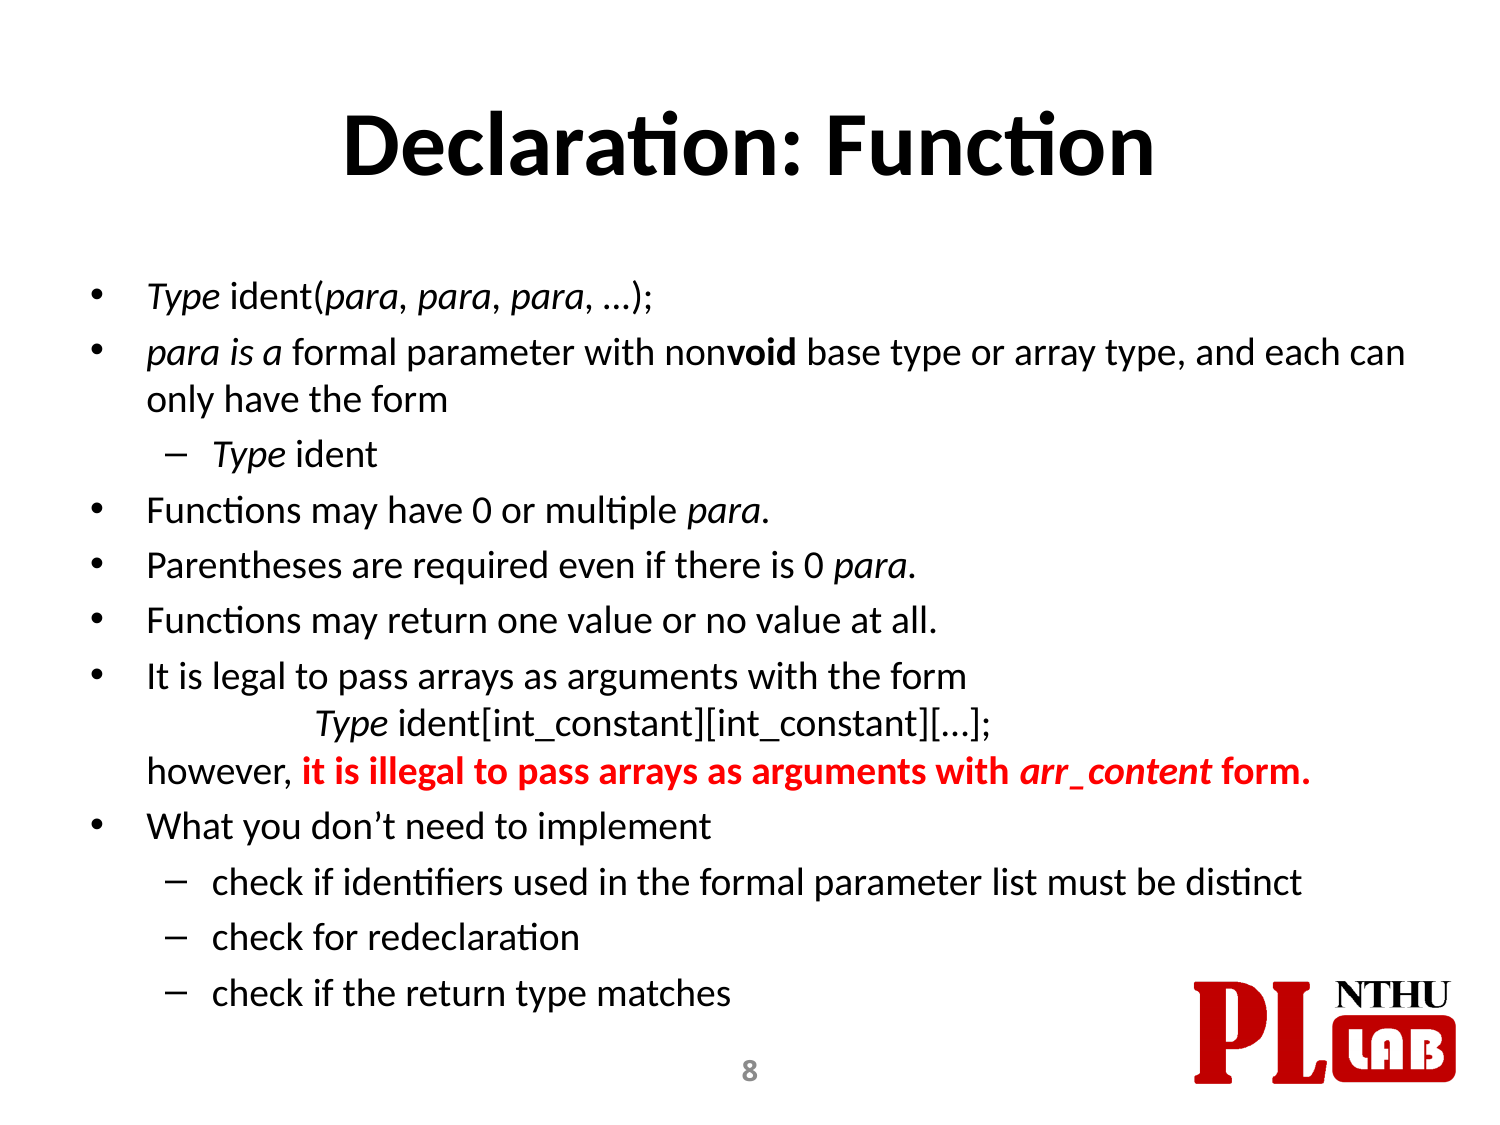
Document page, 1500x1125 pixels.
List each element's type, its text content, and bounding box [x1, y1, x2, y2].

list Type ident(para, para, para, …); para is a formal parameter with non­void base type or array type, and each can only have the form Type ident Functions may have 0 or multiple para. Parentheses are required even if there is 0 para. Functions may return one value or no value at all. It is legal to pass arrays as arguments with the form Type ident[int_constant][int_constant][…]; however, it is illegal to pass arrays as arguments with arr_content form. What you don’t need to implement check if identifiers used in the formal parameter list must be distinct check for redeclaration check if the return type matches [75, 262, 1425, 1005]
picture [1187, 964, 1467, 1094]
slide_number 8 [575, 1042, 925, 1103]
title Declaration: Function [75, 45, 1425, 233]
